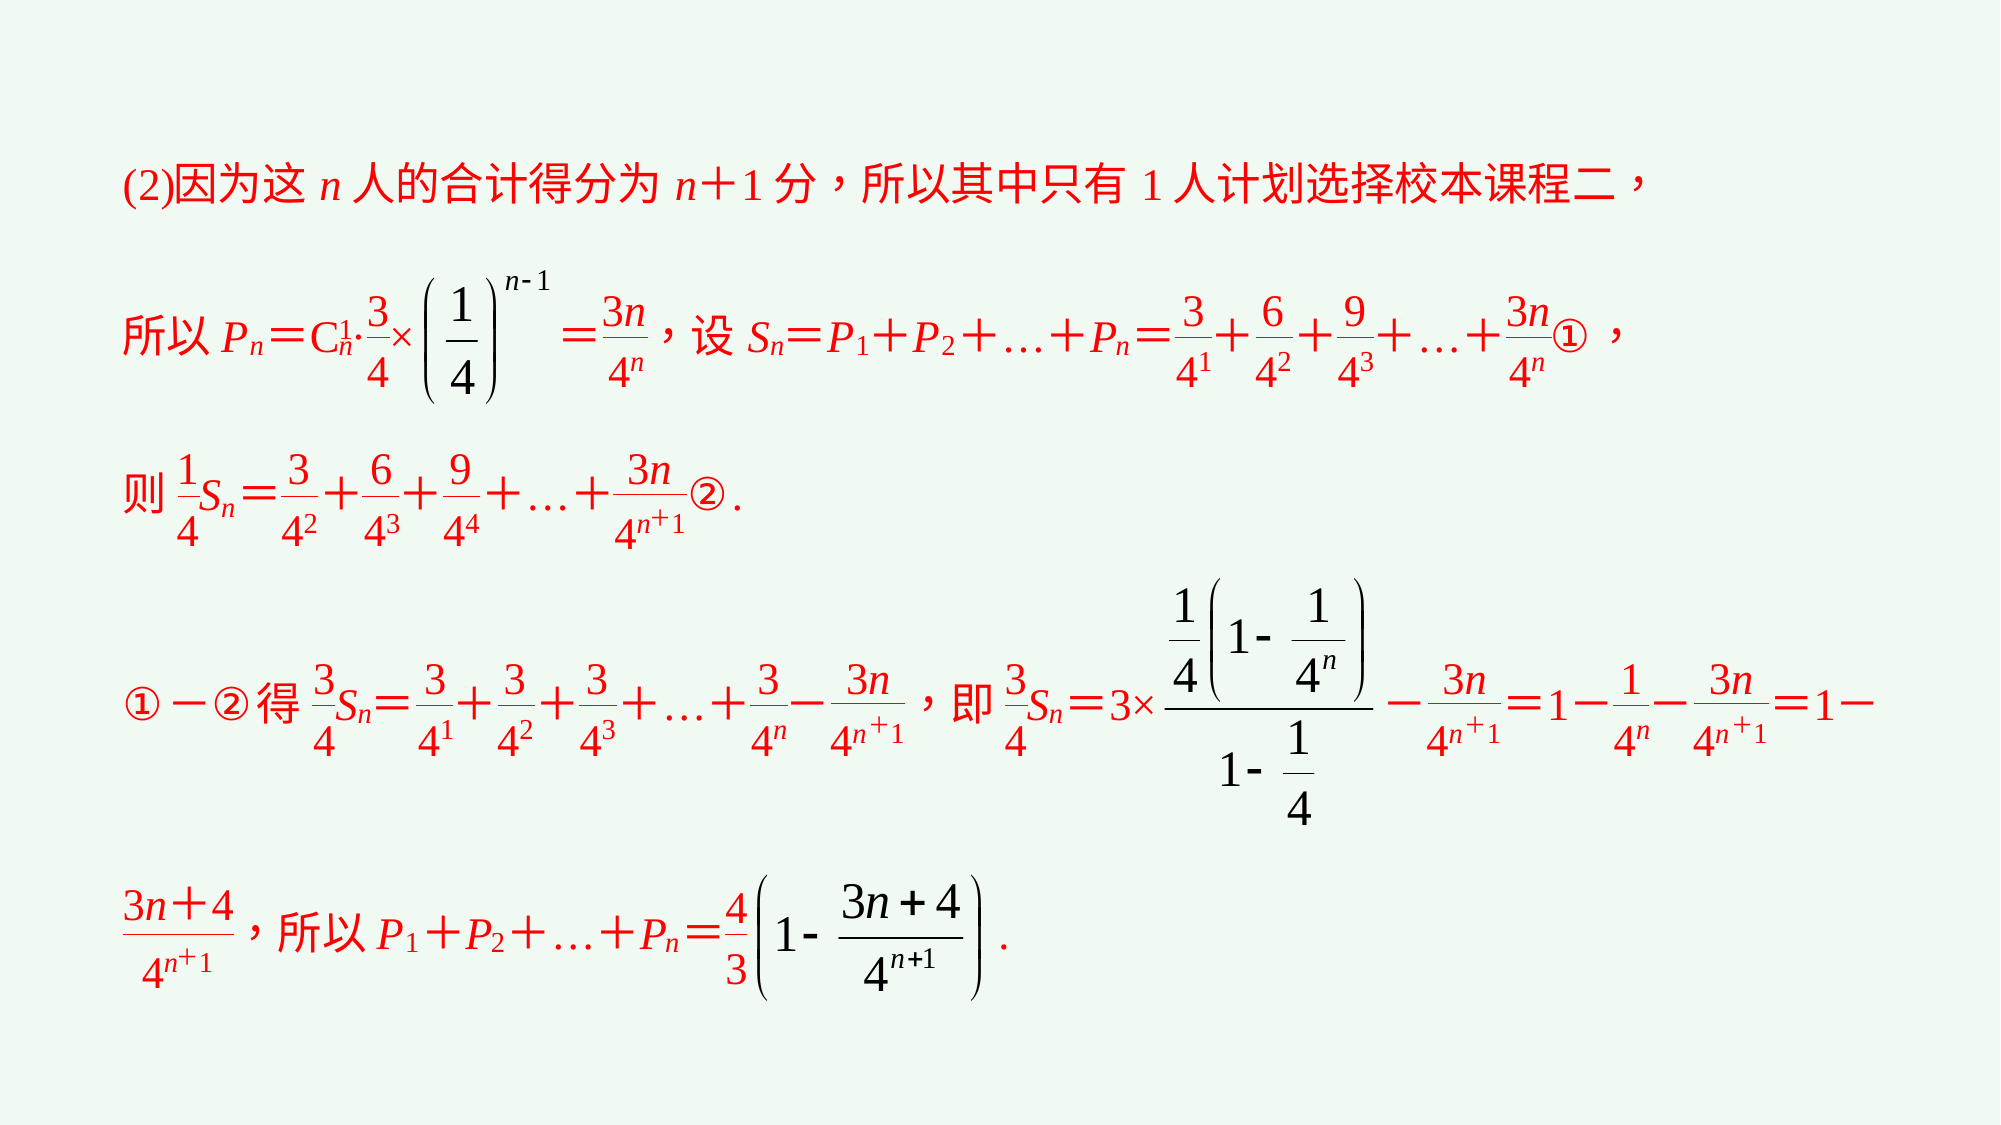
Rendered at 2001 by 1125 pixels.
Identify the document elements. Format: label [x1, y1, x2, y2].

text_box [122, 132, 1881, 1040]
